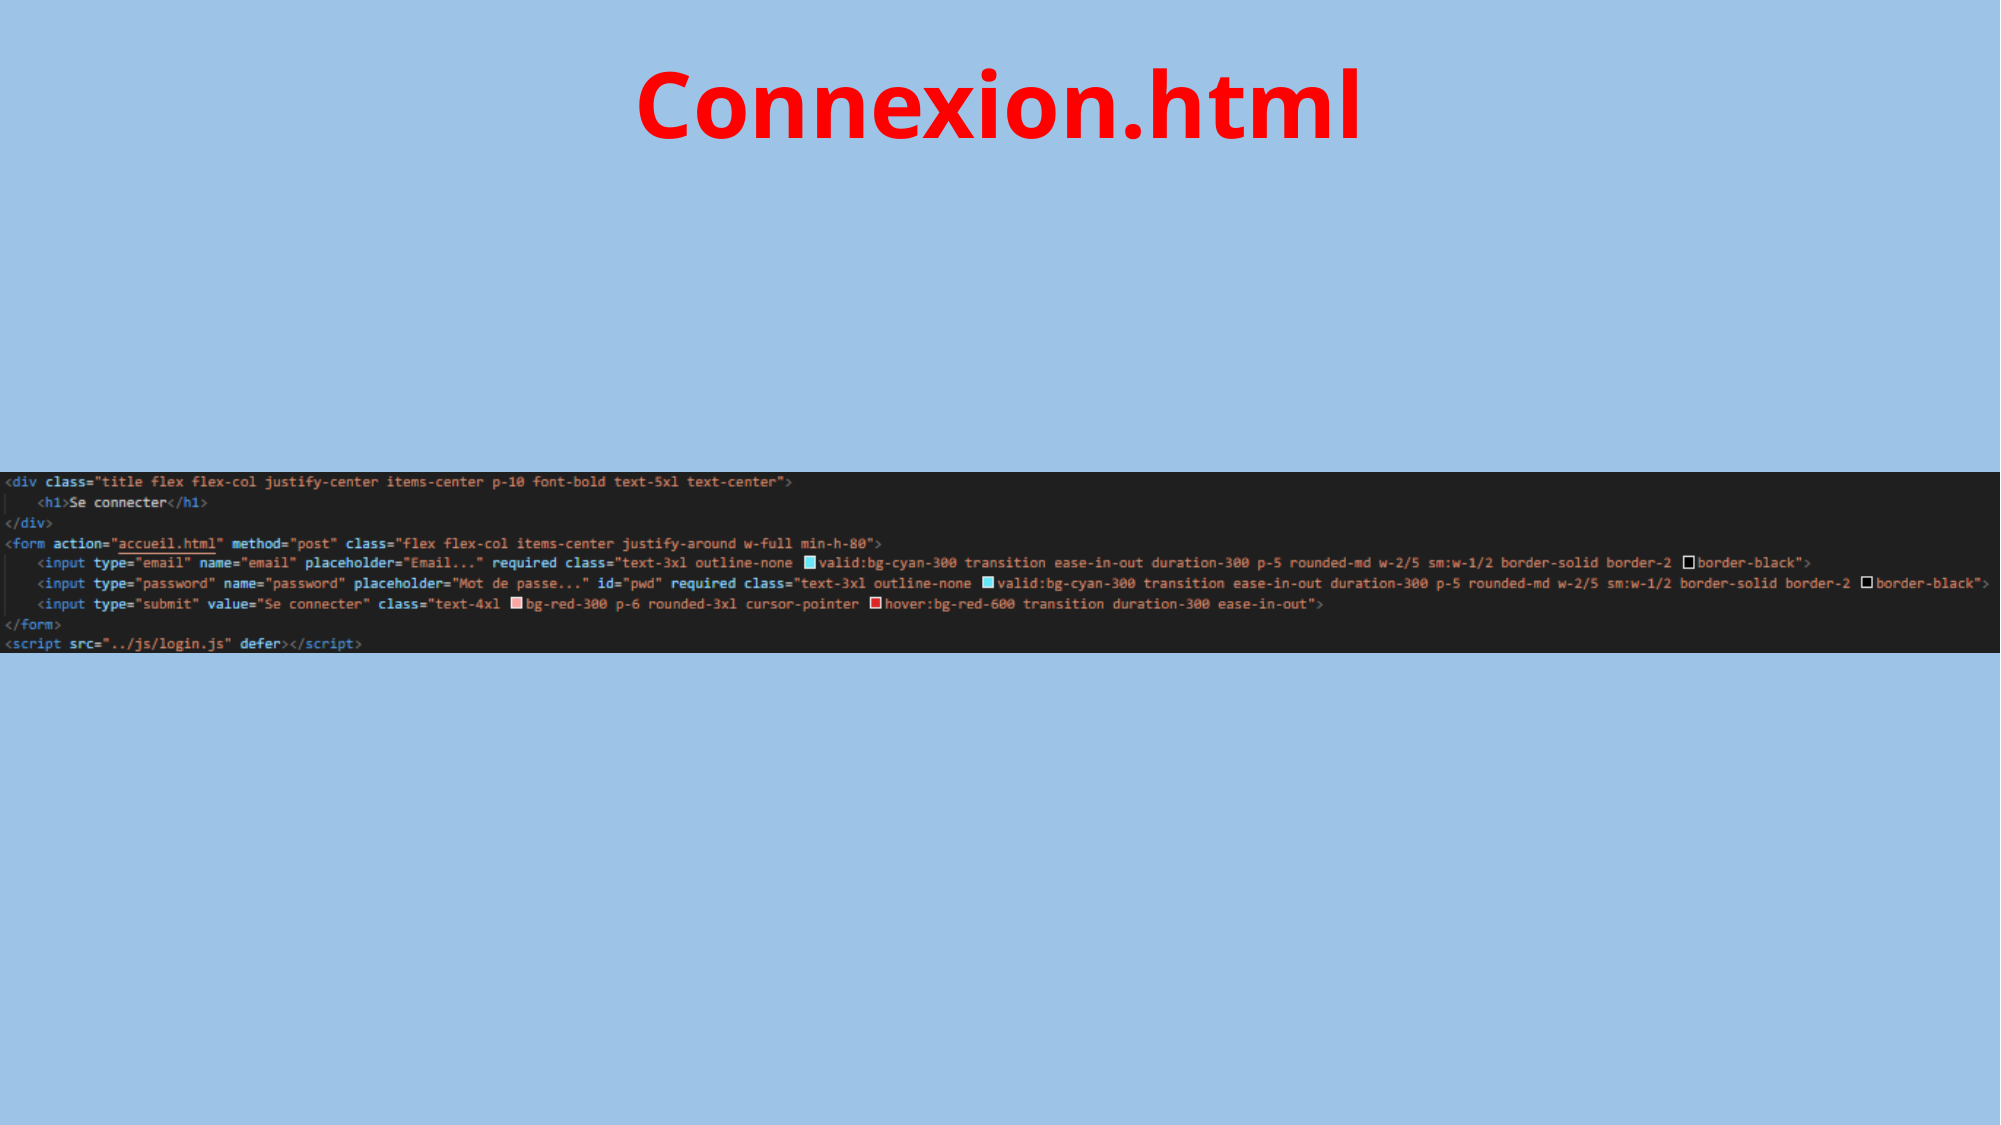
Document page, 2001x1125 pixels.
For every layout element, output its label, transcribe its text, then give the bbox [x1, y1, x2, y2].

title Connexion.html [137, 0, 1863, 218]
picture [0, 472, 2000, 653]
